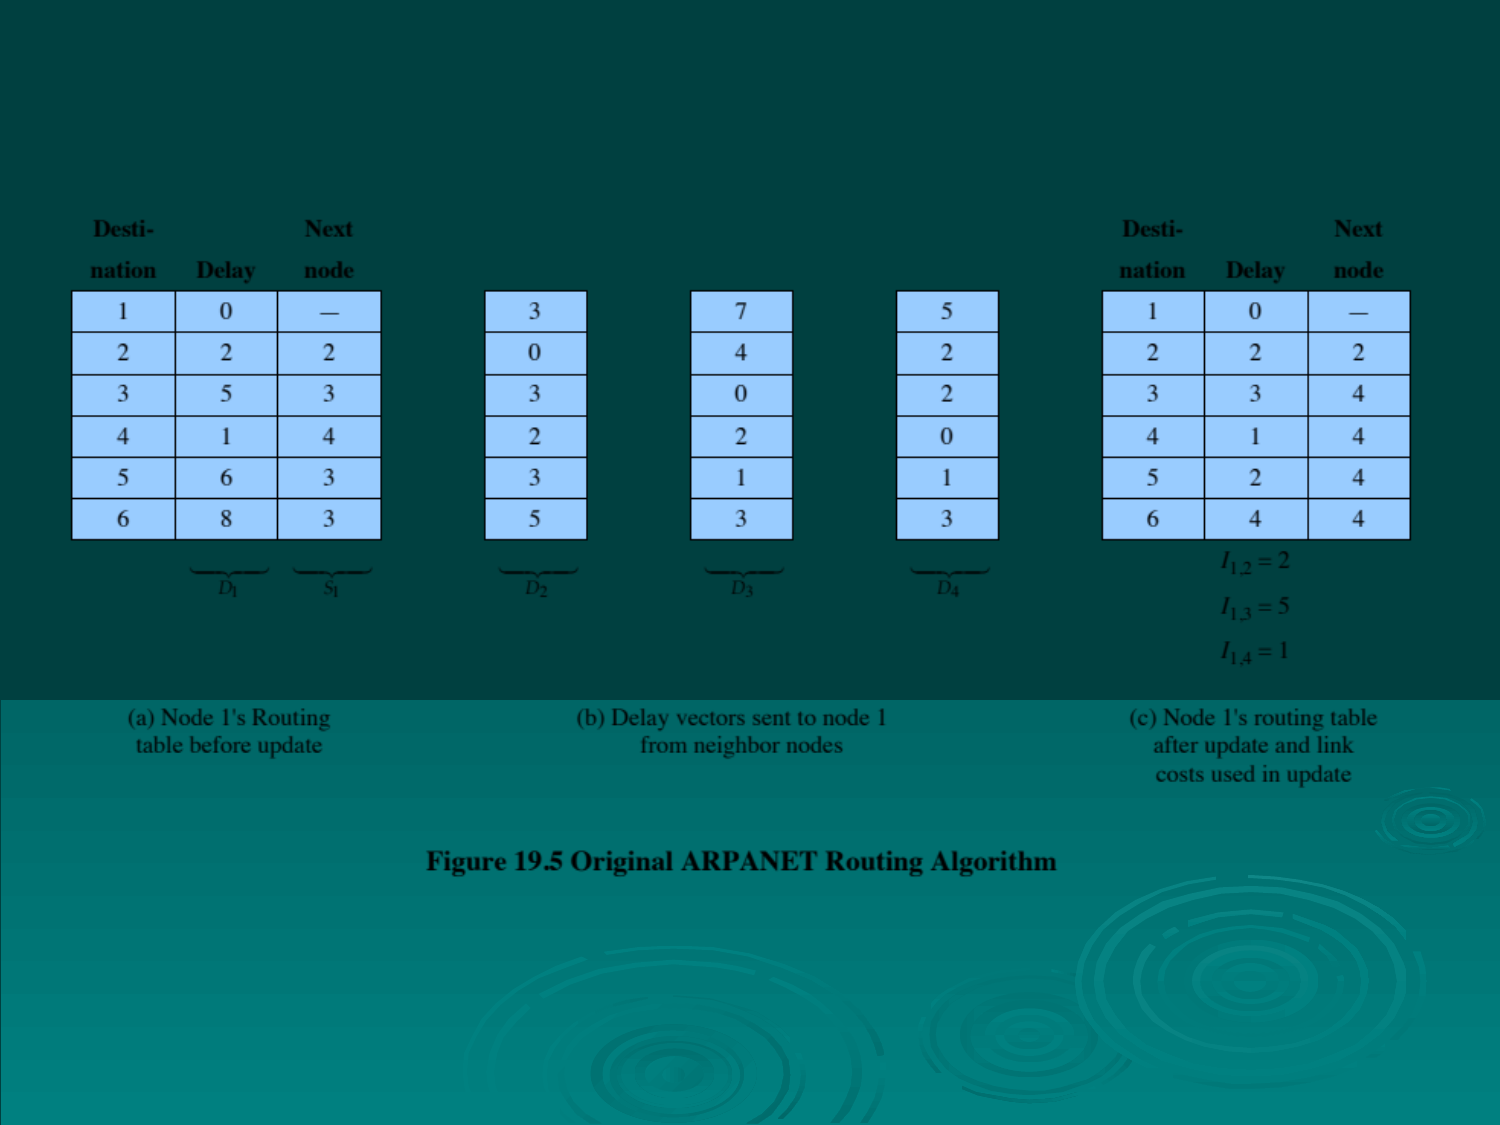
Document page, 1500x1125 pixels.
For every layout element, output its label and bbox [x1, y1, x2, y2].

picture [24, 174, 1472, 921]
